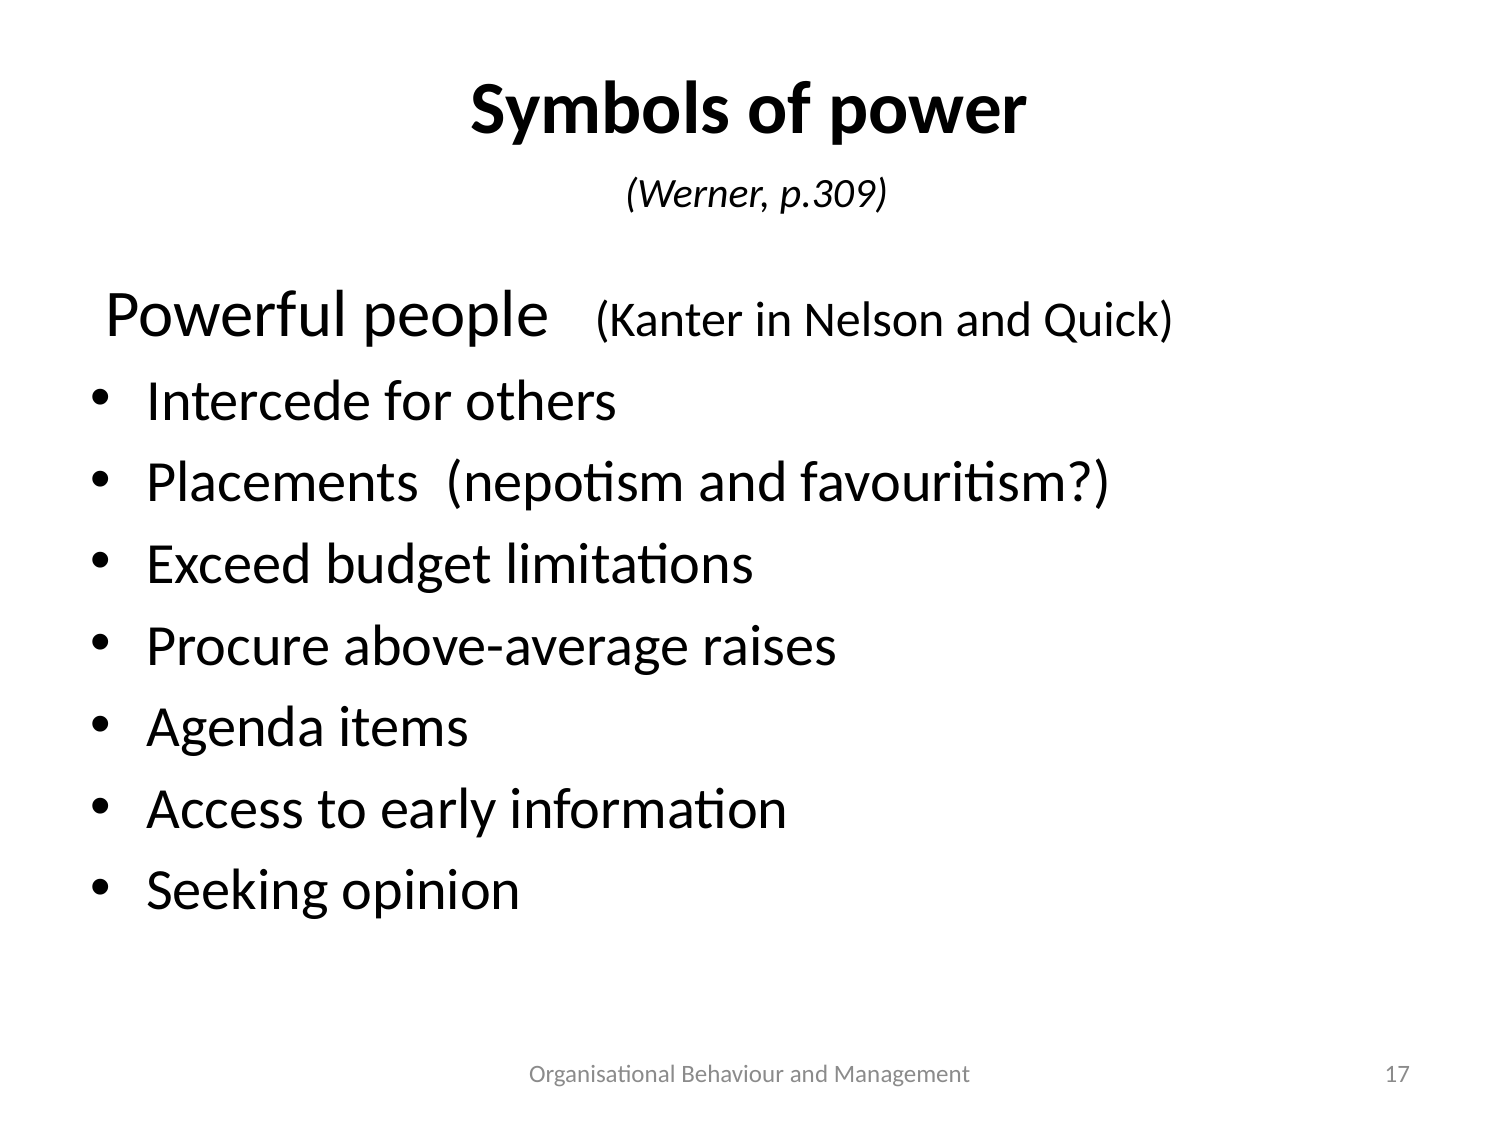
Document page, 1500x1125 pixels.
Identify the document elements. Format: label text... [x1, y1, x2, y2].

footer Organisational Behaviour and Management [512, 1042, 988, 1103]
list Powerful people (Kanter in Nelson and Quick) Intercede for others Placements (nepotism and favouritism?) Exceed budget limitations Procure above-average raises Agenda items Access to early information Seeking opinion [74, 262, 1426, 1006]
title Symbols of power (Werner, p.309) [74, 44, 1426, 233]
slide_number 17 [1074, 1042, 1425, 1103]
